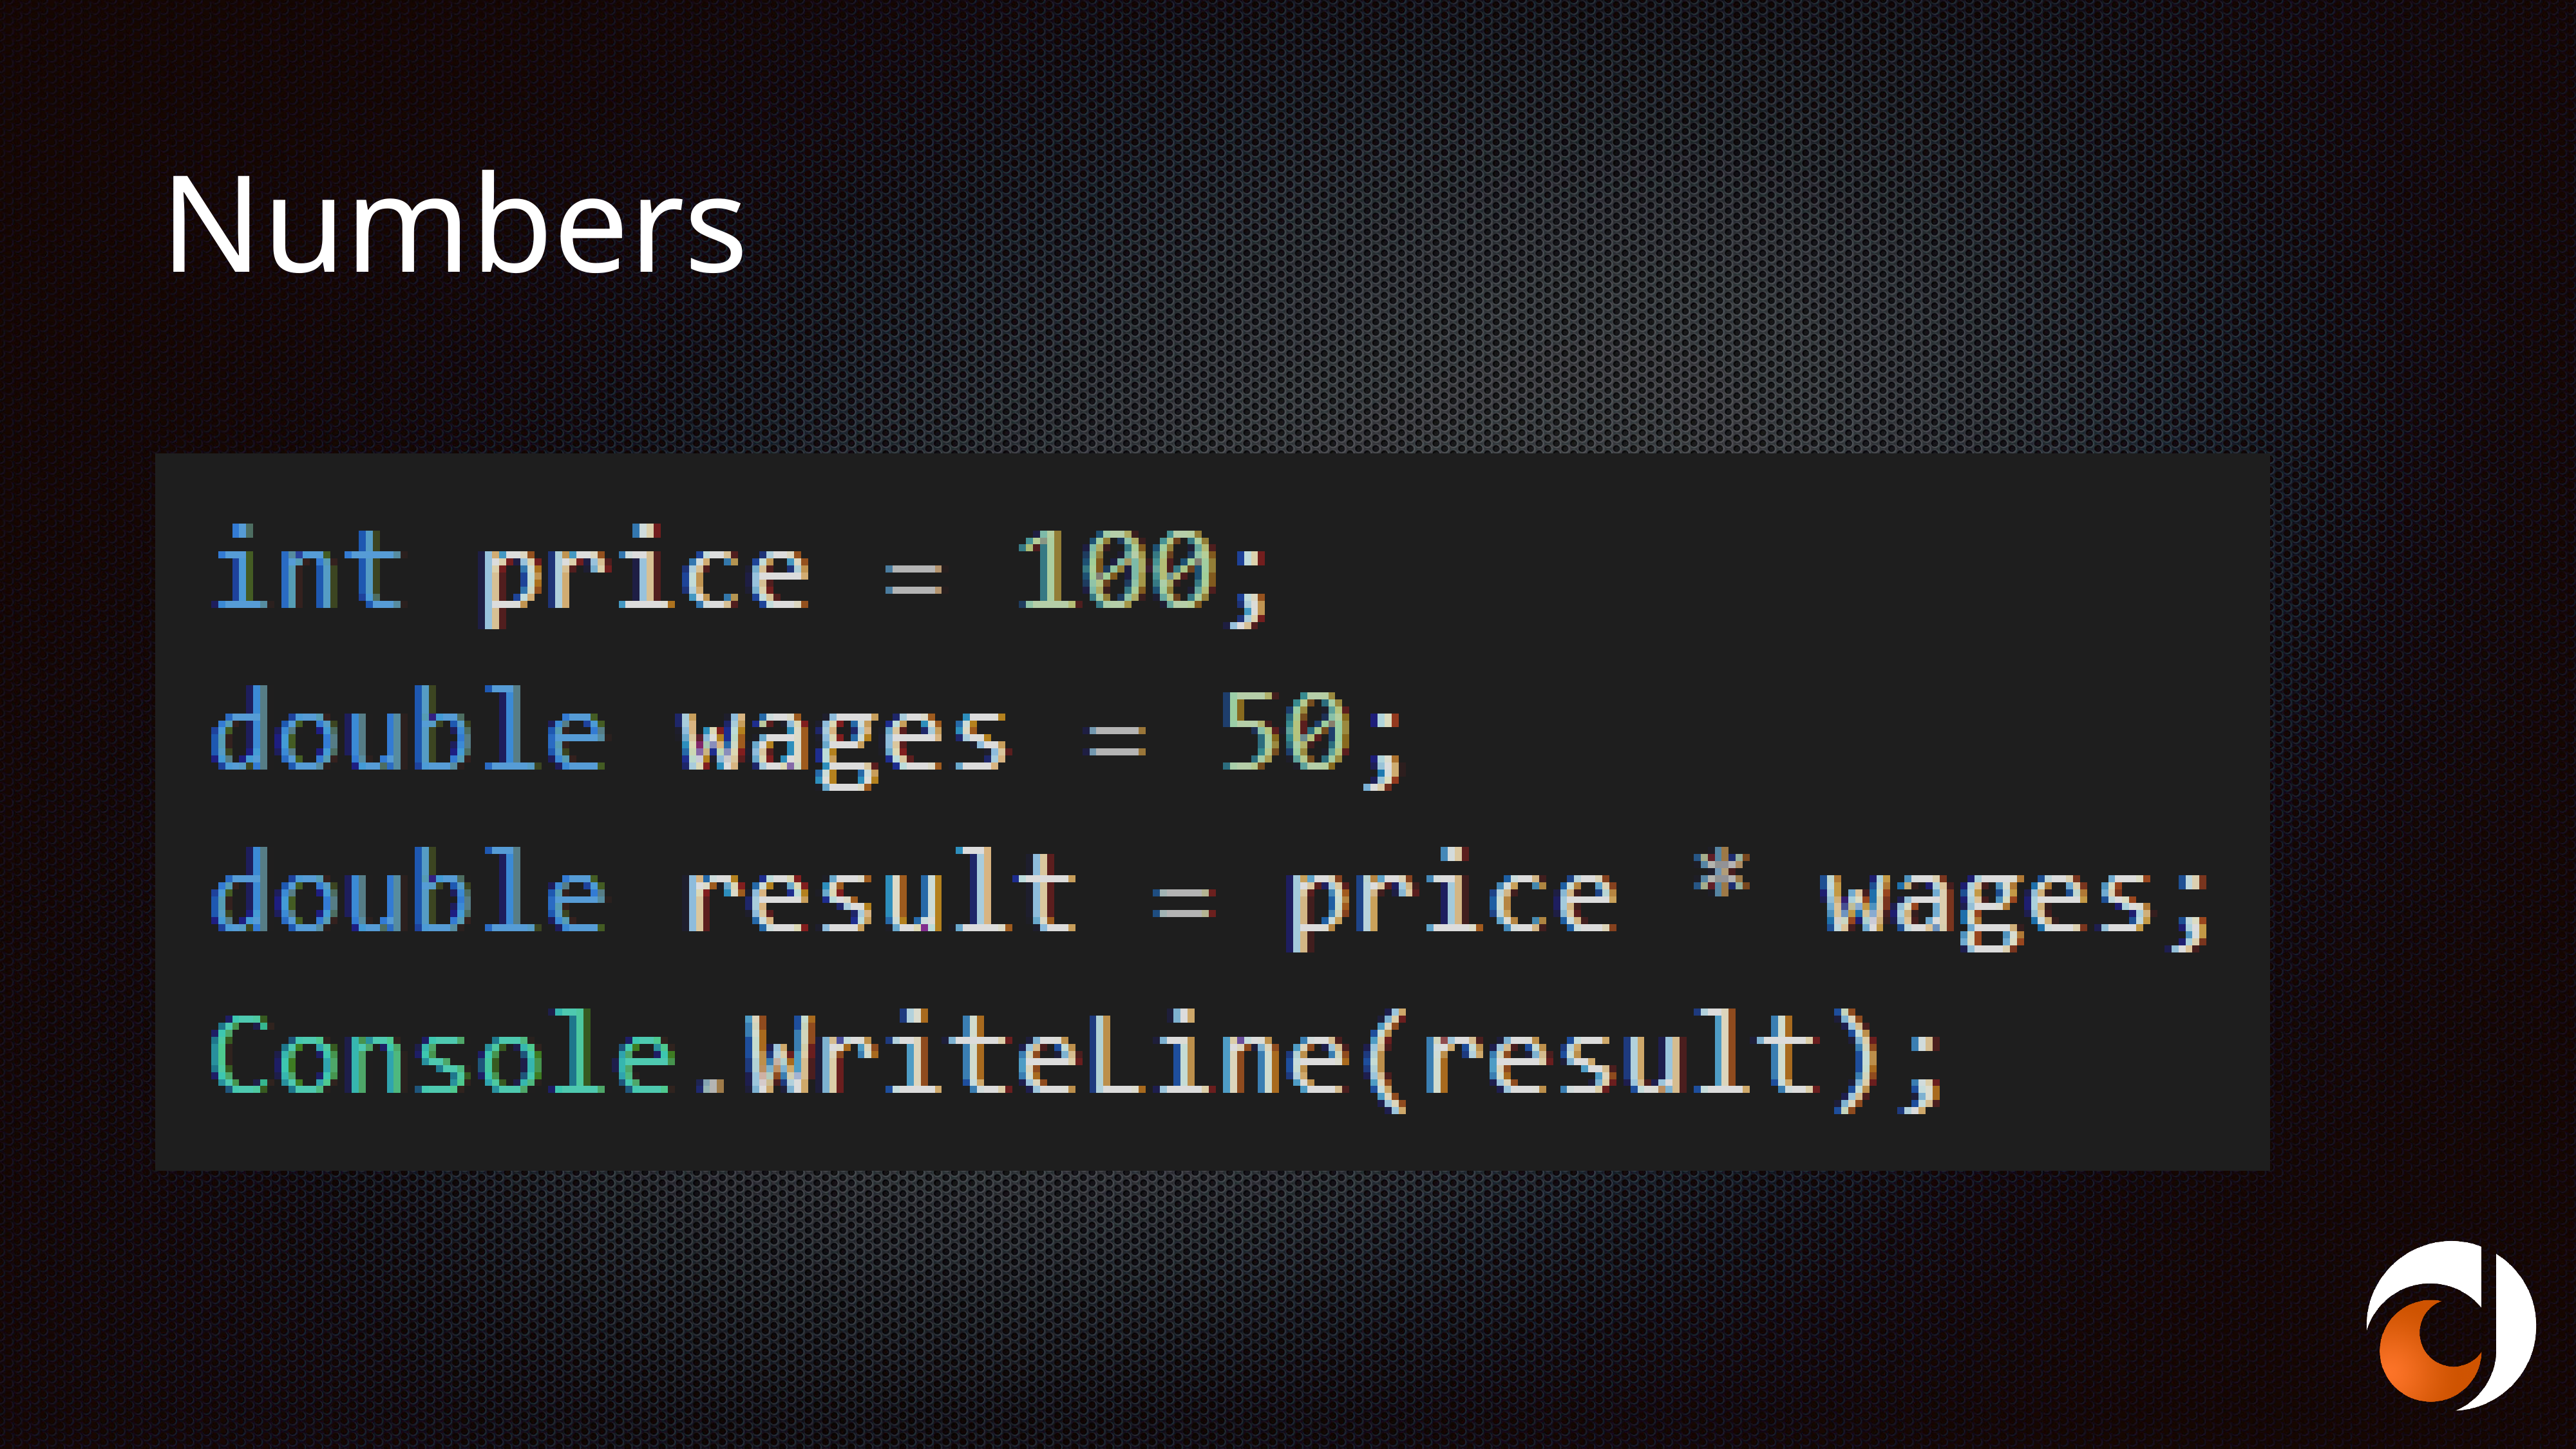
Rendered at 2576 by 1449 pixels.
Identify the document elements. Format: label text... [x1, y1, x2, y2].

title Numbers [155, 37, 2421, 401]
picture [0, 0, 2576, 1449]
